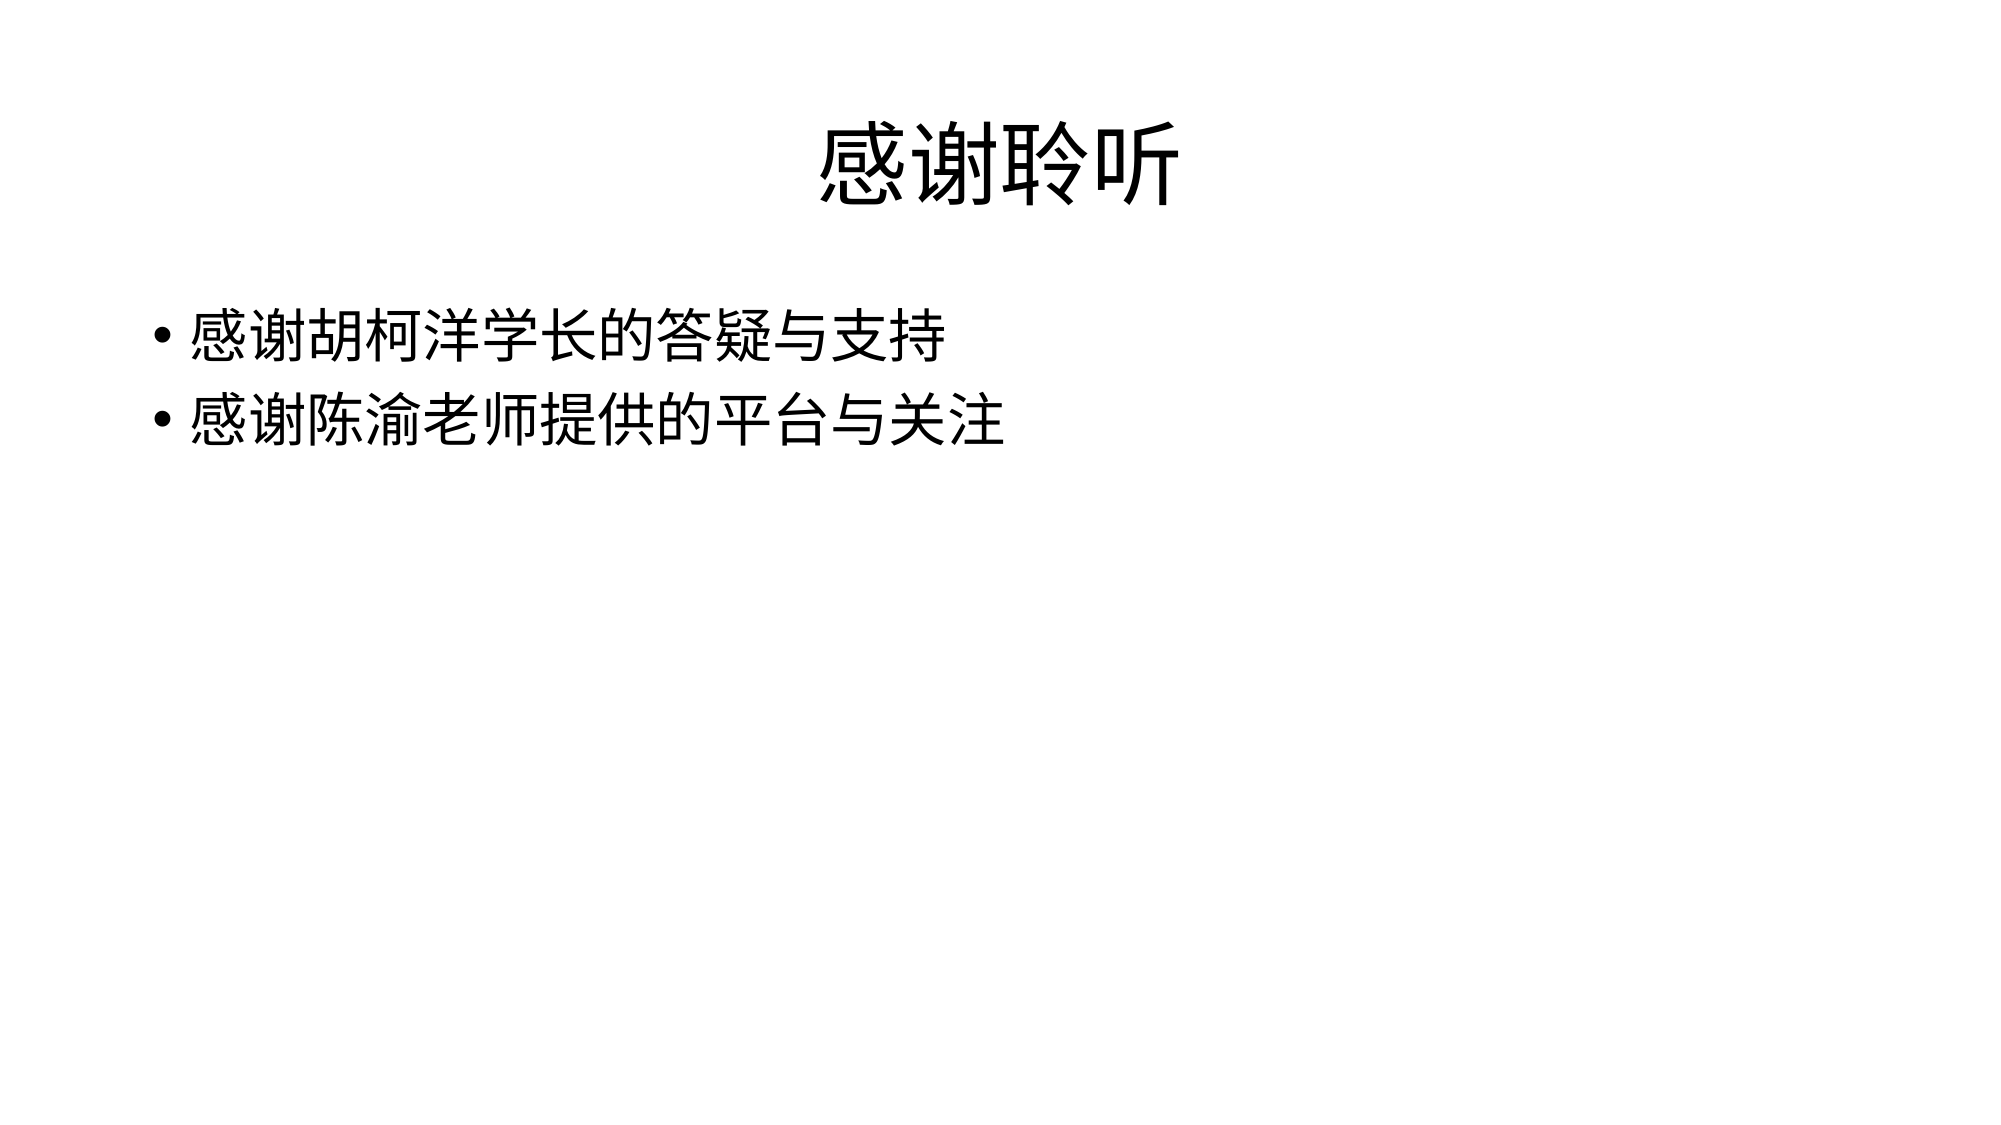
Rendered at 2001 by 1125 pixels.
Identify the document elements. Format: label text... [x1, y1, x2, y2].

list 感谢胡柯洋学长的答疑与支持 感谢陈渝老师提供的平台与关注 [137, 299, 1863, 1014]
title 感谢聆听 [137, 59, 1863, 278]
